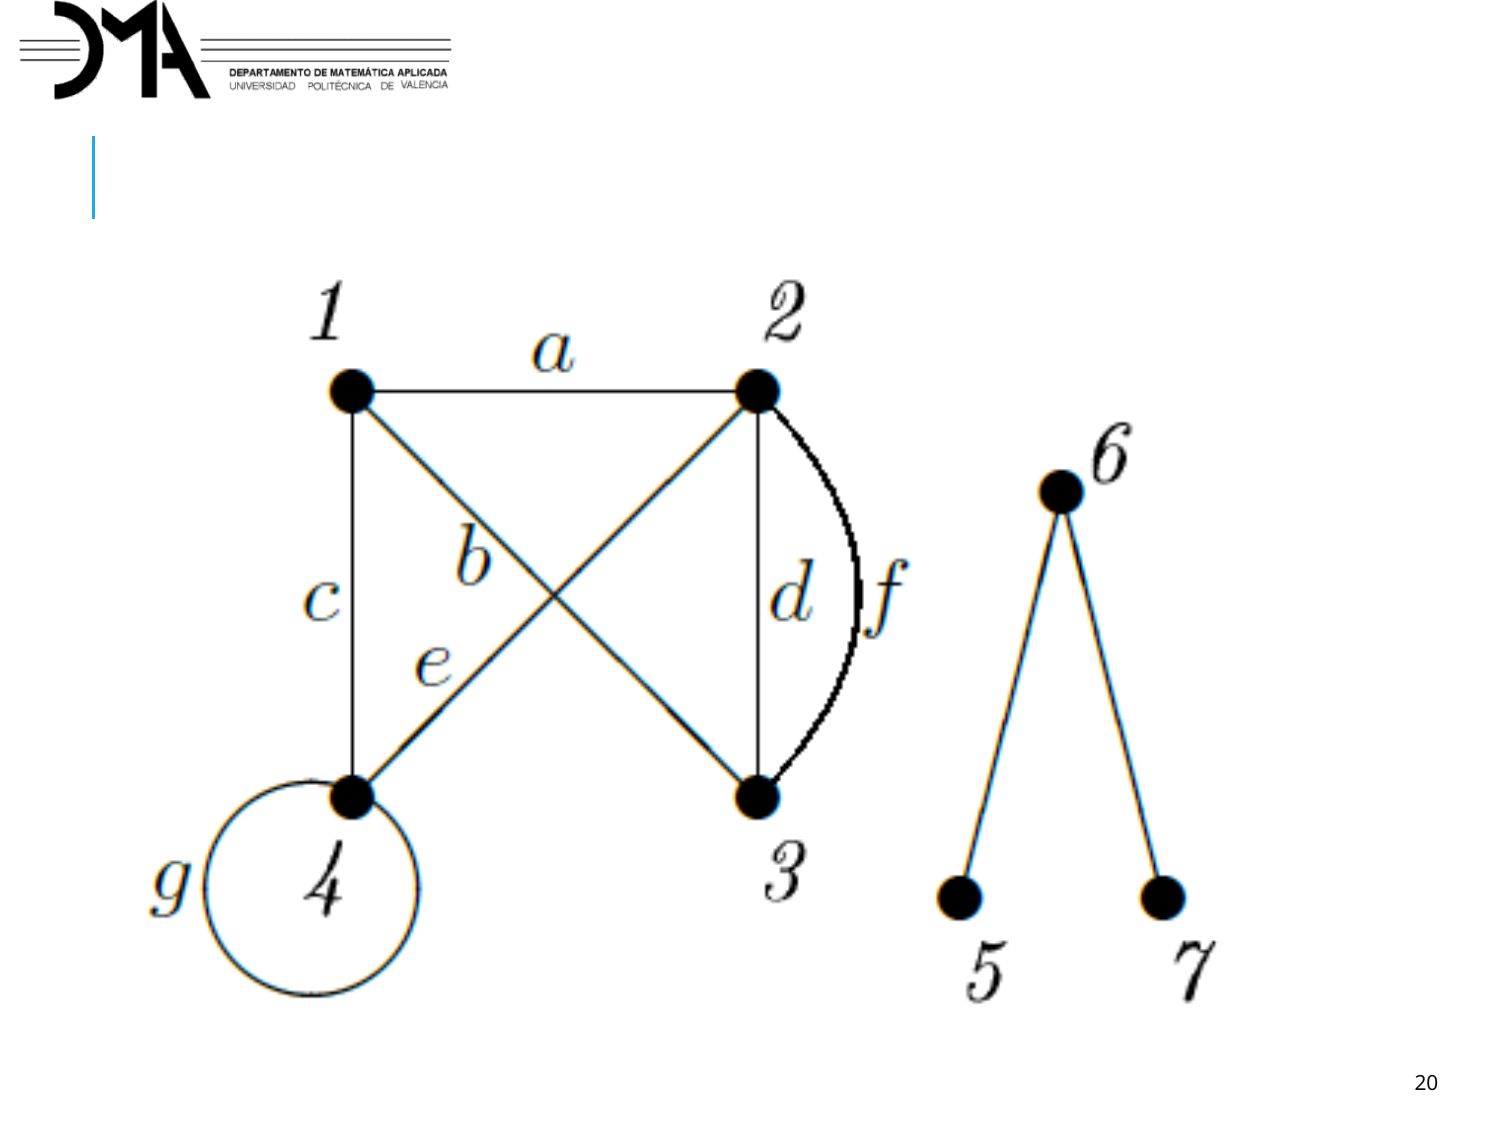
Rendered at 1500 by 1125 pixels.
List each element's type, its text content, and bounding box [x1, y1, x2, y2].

picture [52, 219, 1376, 1102]
slide_number 20 [1378, 1061, 1454, 1107]
picture [17, 0, 455, 103]
